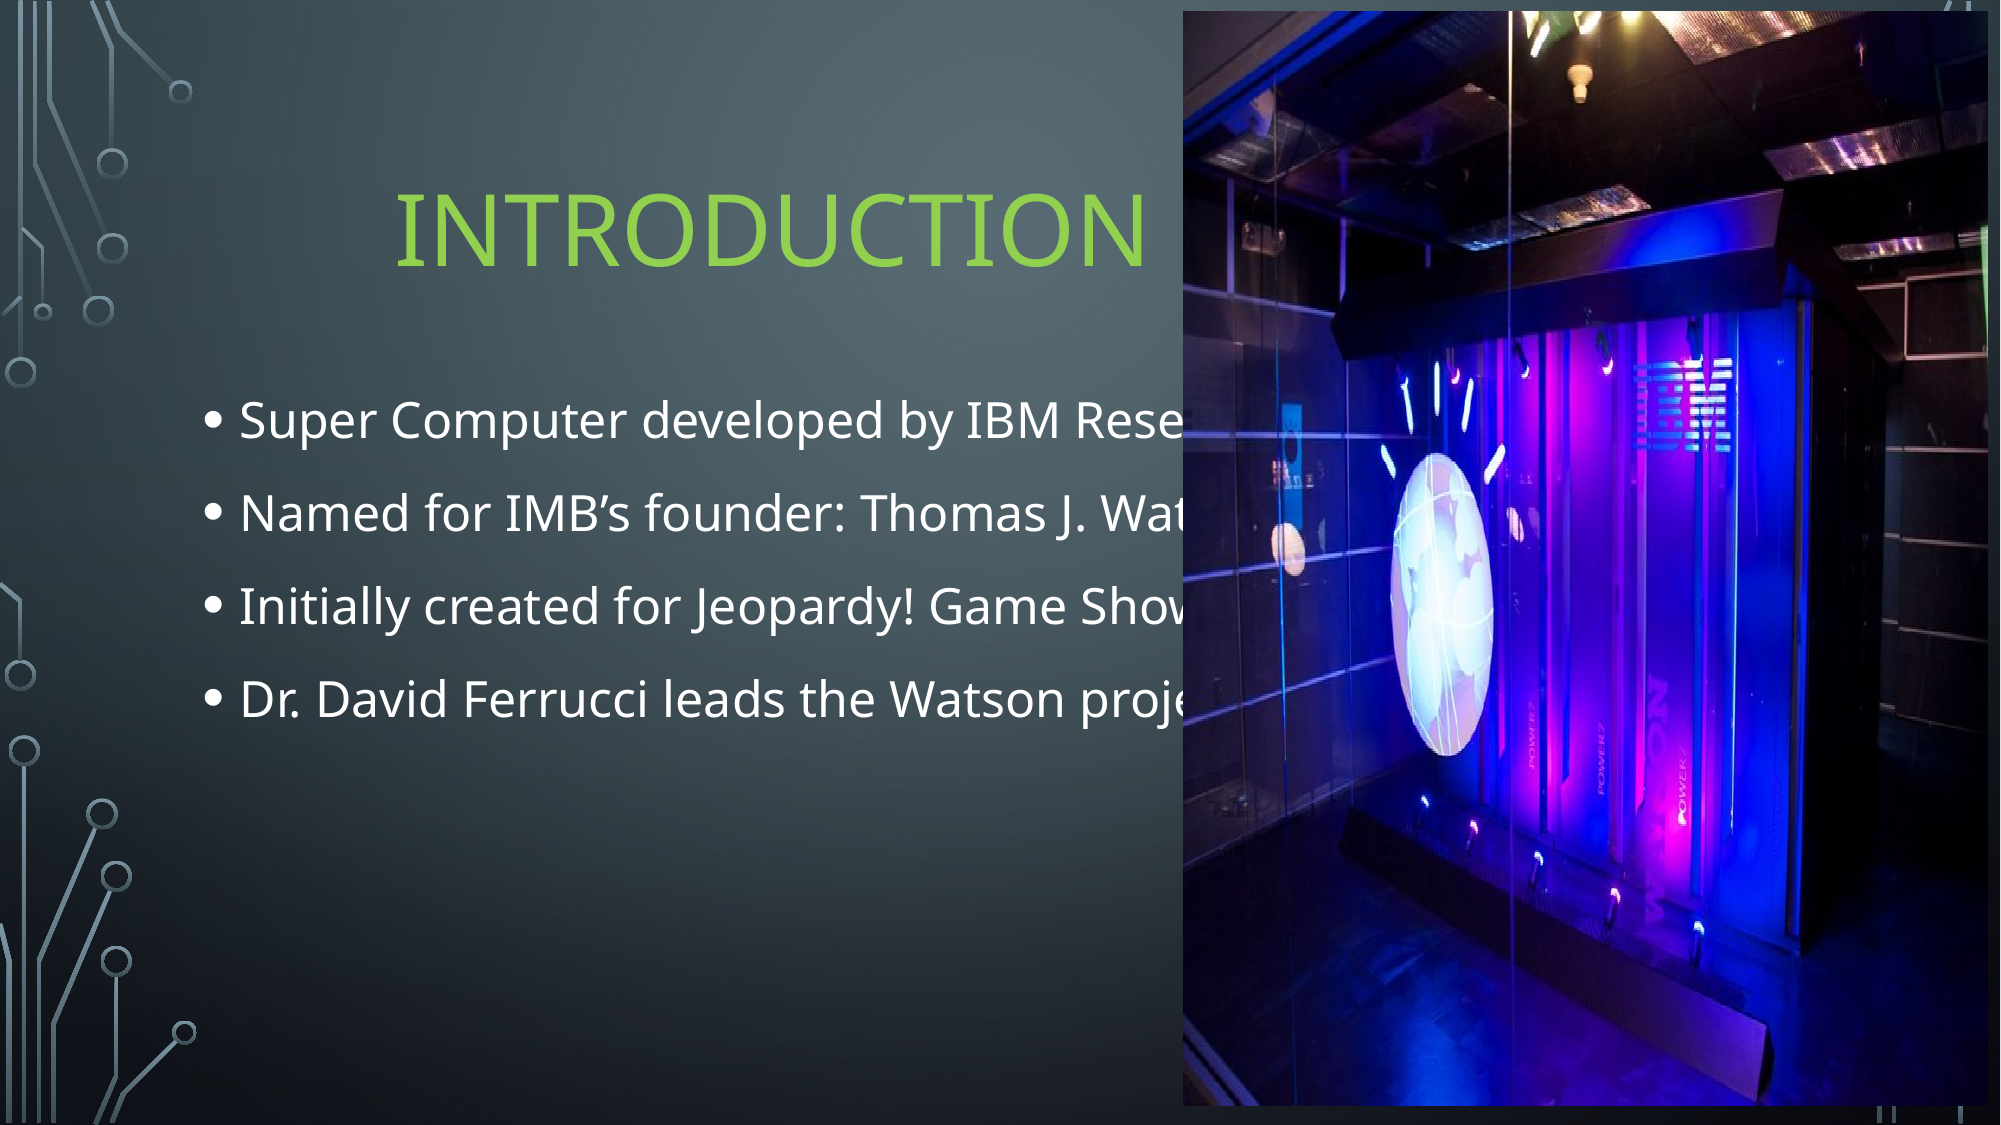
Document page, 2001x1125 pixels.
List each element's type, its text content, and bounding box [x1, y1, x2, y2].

picture [1183, 11, 1989, 1106]
list Super Computer developed by IBM Research Named for IMB’s founder: Thomas J. Watson Initially created for Jeopardy! Game Show Dr. David Ferrucci leads the Watson project [187, 369, 1183, 950]
title Introduction [0, 108, 1183, 352]
